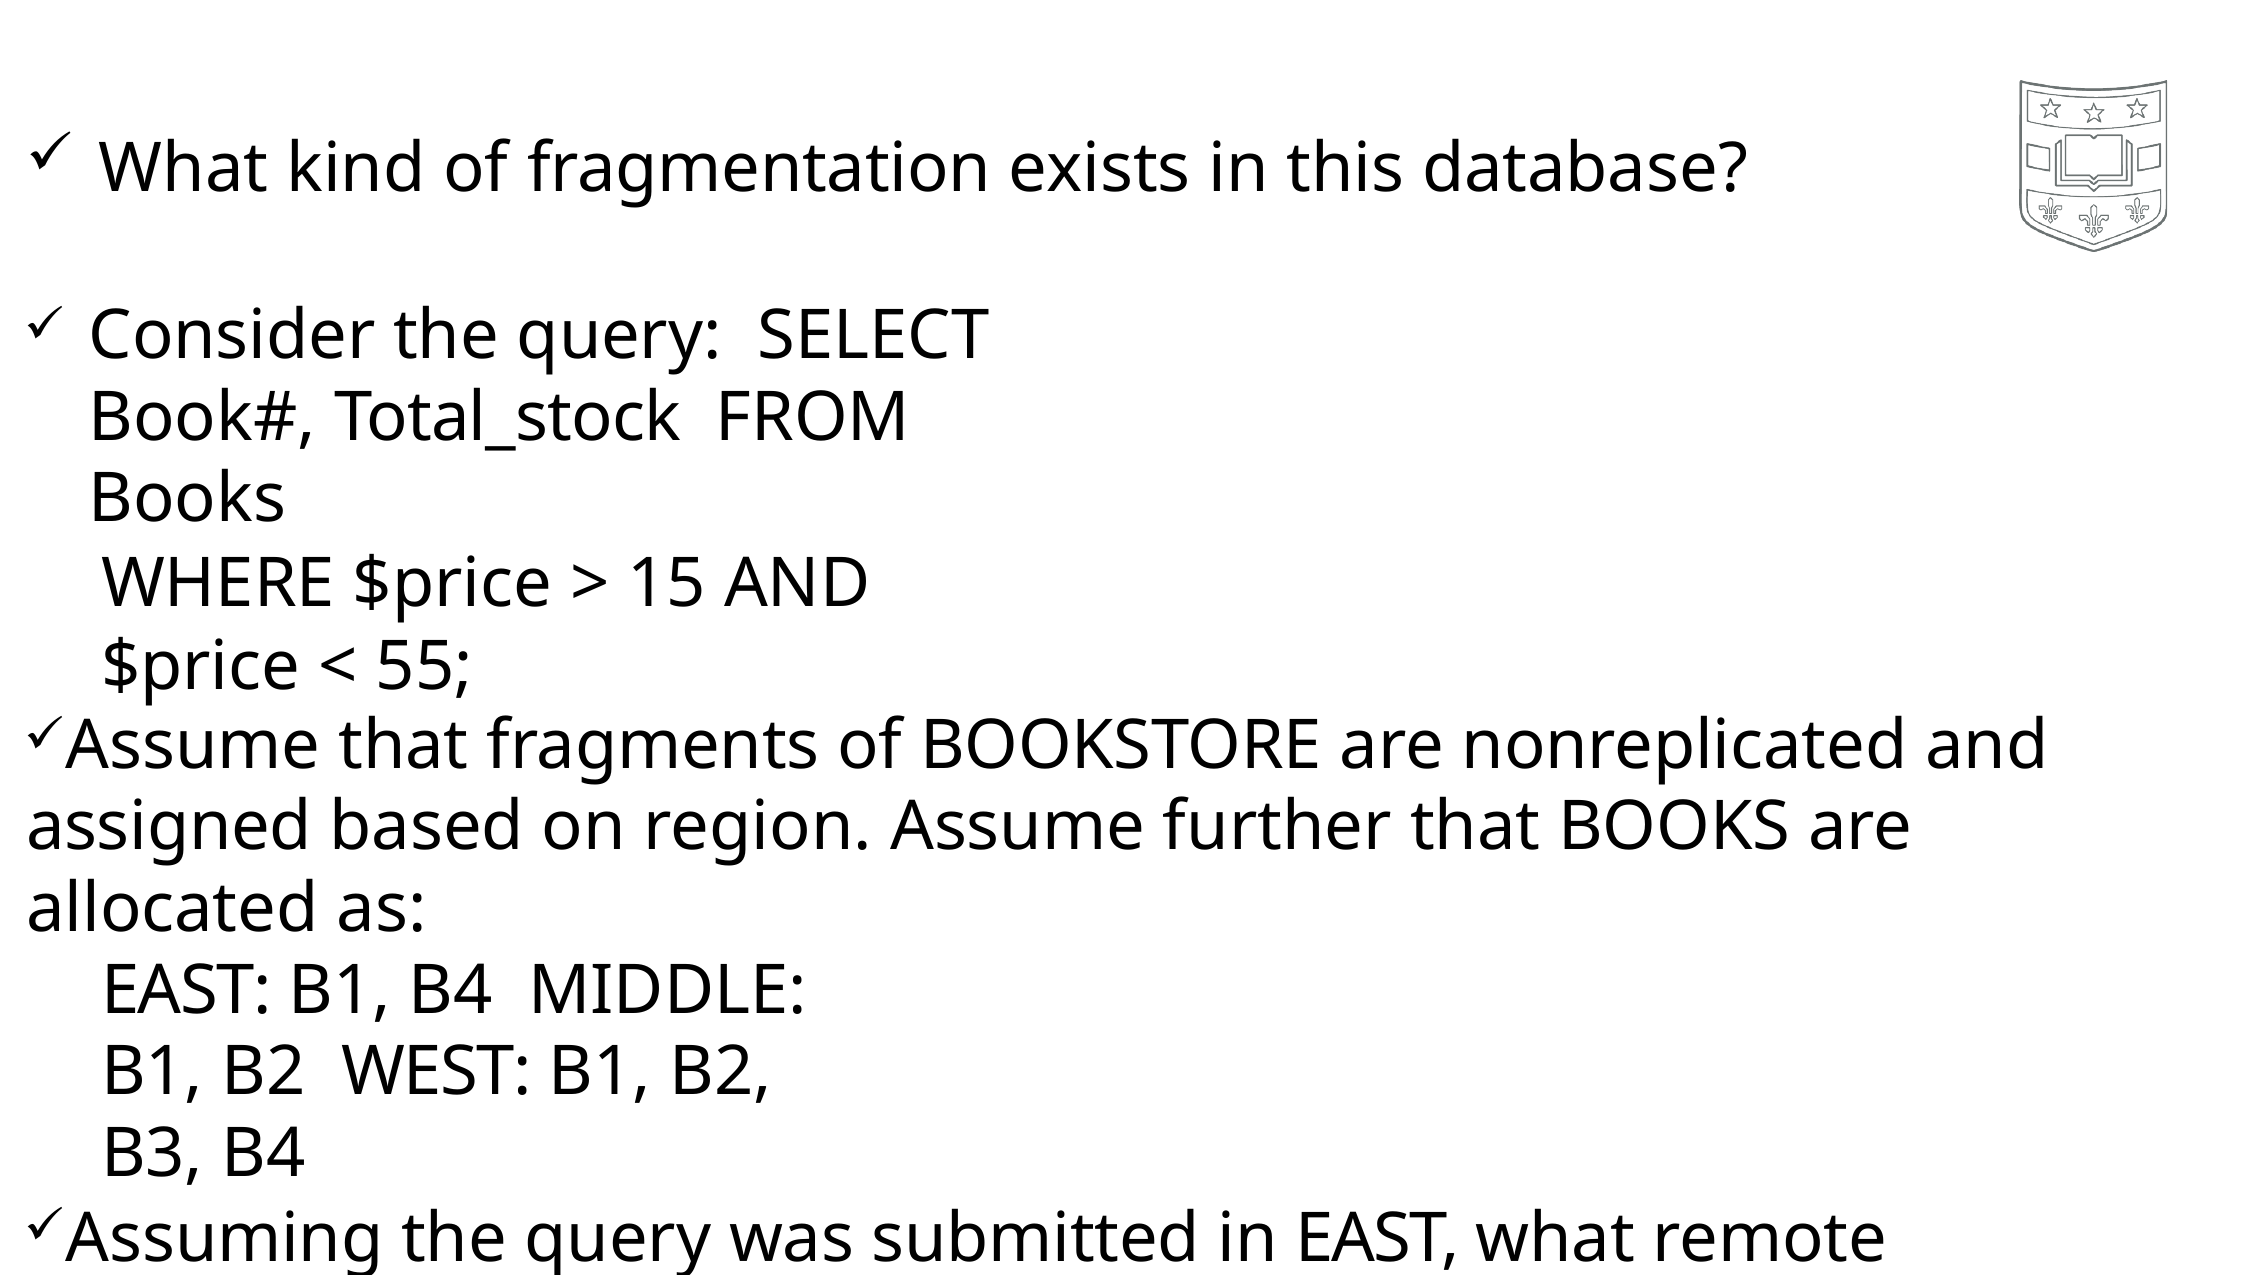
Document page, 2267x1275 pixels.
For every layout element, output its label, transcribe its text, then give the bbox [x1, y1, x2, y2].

picture [2019, 80, 2168, 120]
text_box What kind of fragmentation exists in this database? Consider the query: SELECT Book#, Total_stock FROM Books WHERE $price > 15 AND $price < 55; Assume that fragments of BOOKSTORE are nonreplicated and assigned based on region. Assume further that BOOKS are allocated as: EAST: B1, B4 MIDDLE: B1, B2 WEST: B1, B2, B3, B4 Assuming the query was submitted in EAST, what remote queries does it generate? [23, 120, 2228, 1275]
